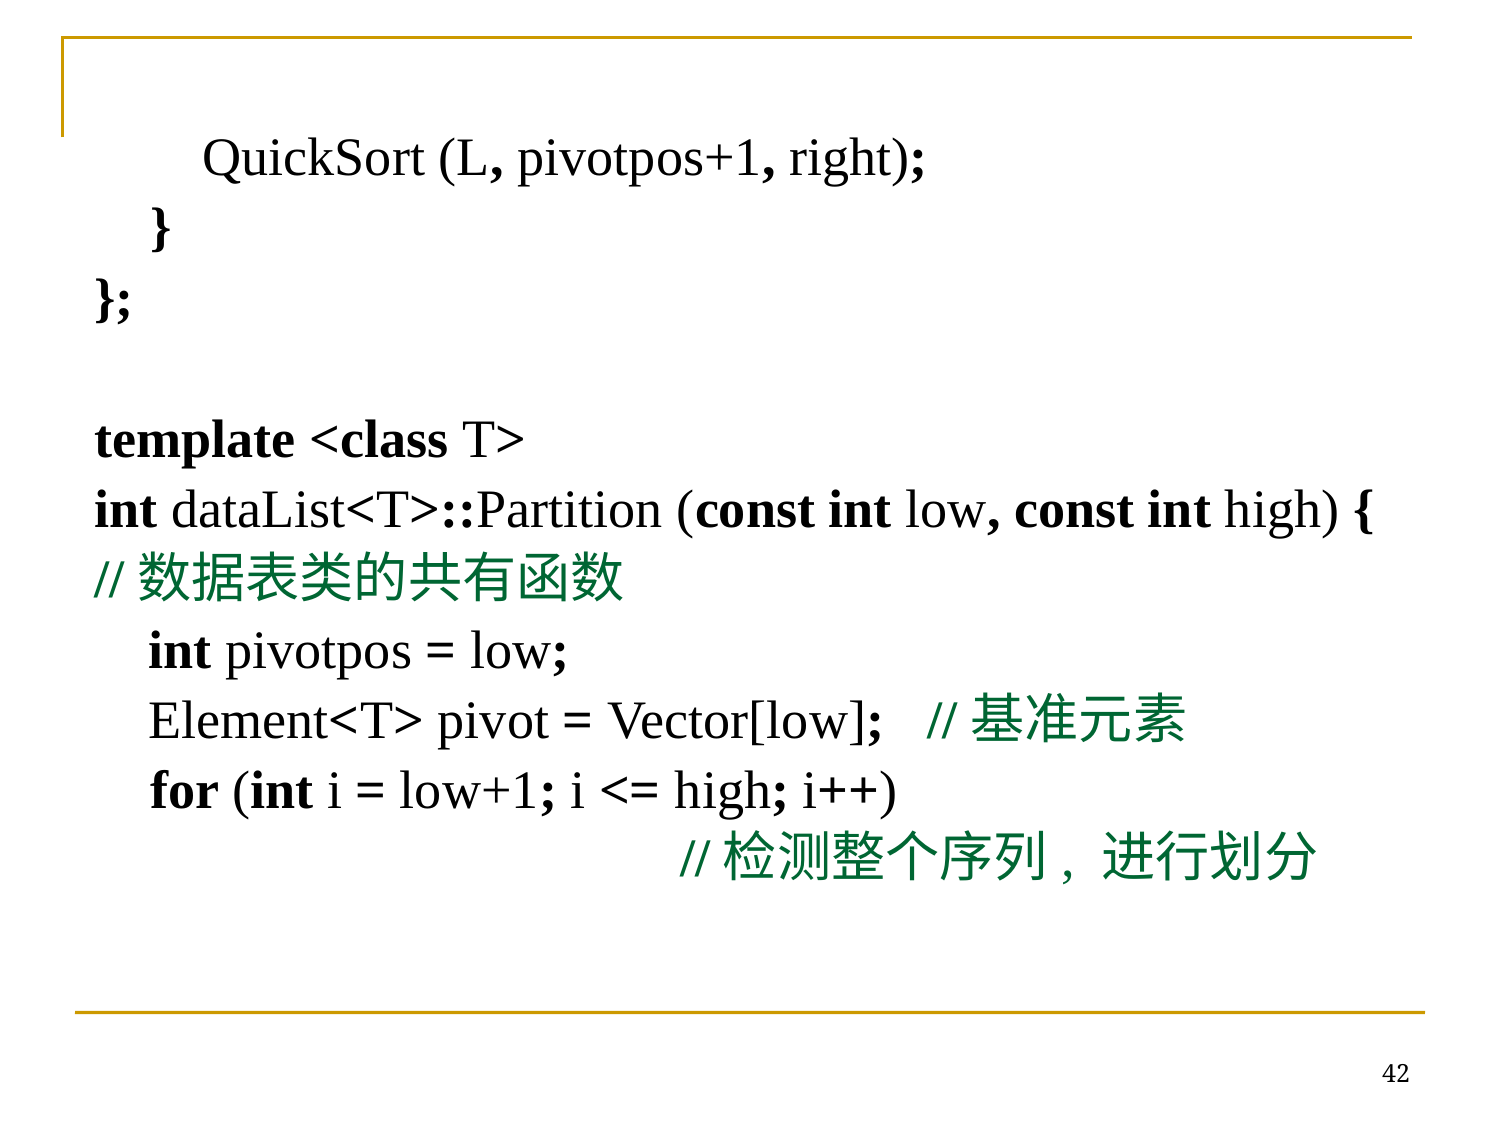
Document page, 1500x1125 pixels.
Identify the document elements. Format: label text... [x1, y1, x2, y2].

list QuickSort (L, pivotpos+1, right); } }; template <class T> int dataList<T>::Partition (const int low, const int high) { //数据表类的共有函数 int pivotpos = low; Element<T> pivot = Vector[low]; //基准元素 for (int i = low+1; i <= high; i++) //检测整个序列, 进行划分 [79, 113, 1430, 1065]
slide_number 42 [1074, 1065, 1425, 1100]
